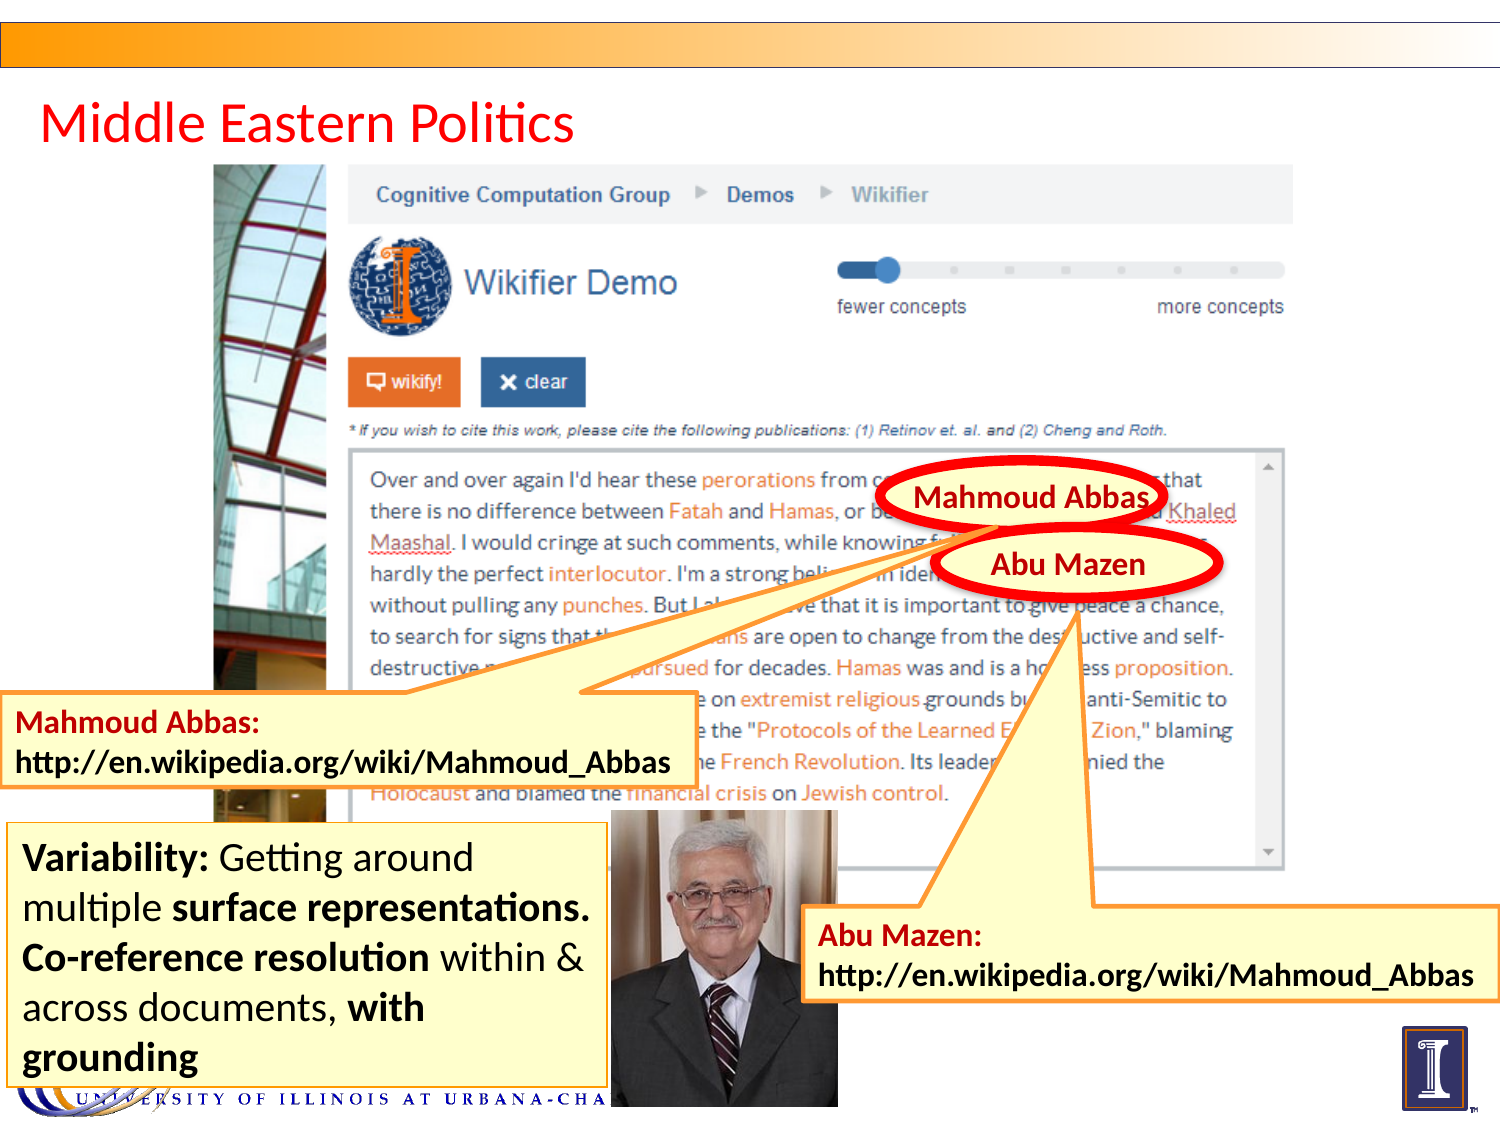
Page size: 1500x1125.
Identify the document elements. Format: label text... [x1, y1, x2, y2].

text_box Abu Mazen: http://en.wikipedia.org/wiki/Mahmoud_Abbas [842, 888, 1500, 1001]
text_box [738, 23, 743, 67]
text_box [650, 23, 654, 67]
picture [0, 810, 838, 1125]
text_box Alex Smith [914, 23, 919, 67]
text_box Variability: Getting around multiple surface representations. Co-reference resolution within & across documents, with grounding [7, 822, 606, 1088]
title Middle Eastern Politics [24, 75, 1375, 163]
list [206, 160, 1294, 879]
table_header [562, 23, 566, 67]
text_box Mahmoud Abbas: http://en.wikipedia.org/wiki/Mahmoud_Abbas [0, 692, 201, 788]
text_box [826, 23, 831, 67]
